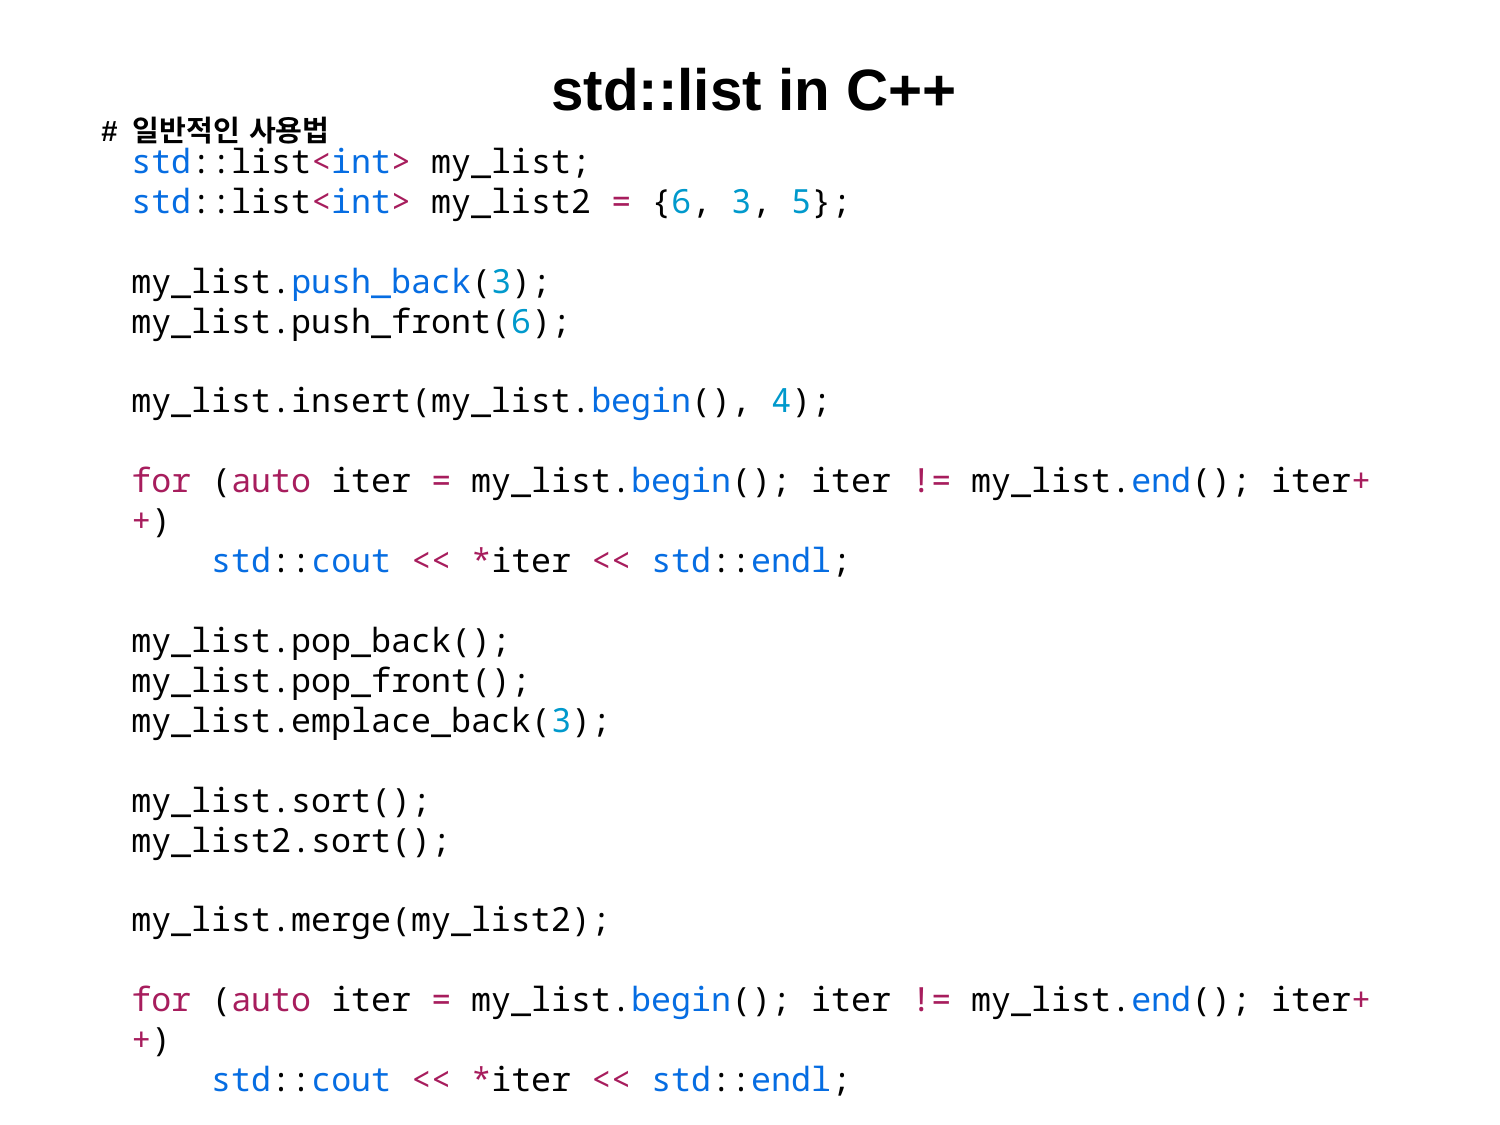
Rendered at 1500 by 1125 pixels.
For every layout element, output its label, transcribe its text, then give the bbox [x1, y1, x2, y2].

text_box std::list<int> my_list; std::list<int> my_list2 = {6, 3, 5}; my_list.push_back(3); my_list.push_front(6); my_list.insert(my_list.begin(), 4); for (auto iter = my_list.begin(); iter != my_list.end(); iter++) std::cout << *iter << std::endl; my_list.pop_back(); my_list.pop_front(); my_list.emplace_back(3); my_list.sort(); my_list2.sort(); my_list.merge(my_list2); for (auto iter = my_list.begin(); iter != my_list.end(); iter++) std::cout << *iter << std::endl; [131, 140, 1377, 1099]
text_box std::list in C++ [448, 44, 1060, 130]
text_box # 일반적인 사용법 [86, 105, 449, 155]
